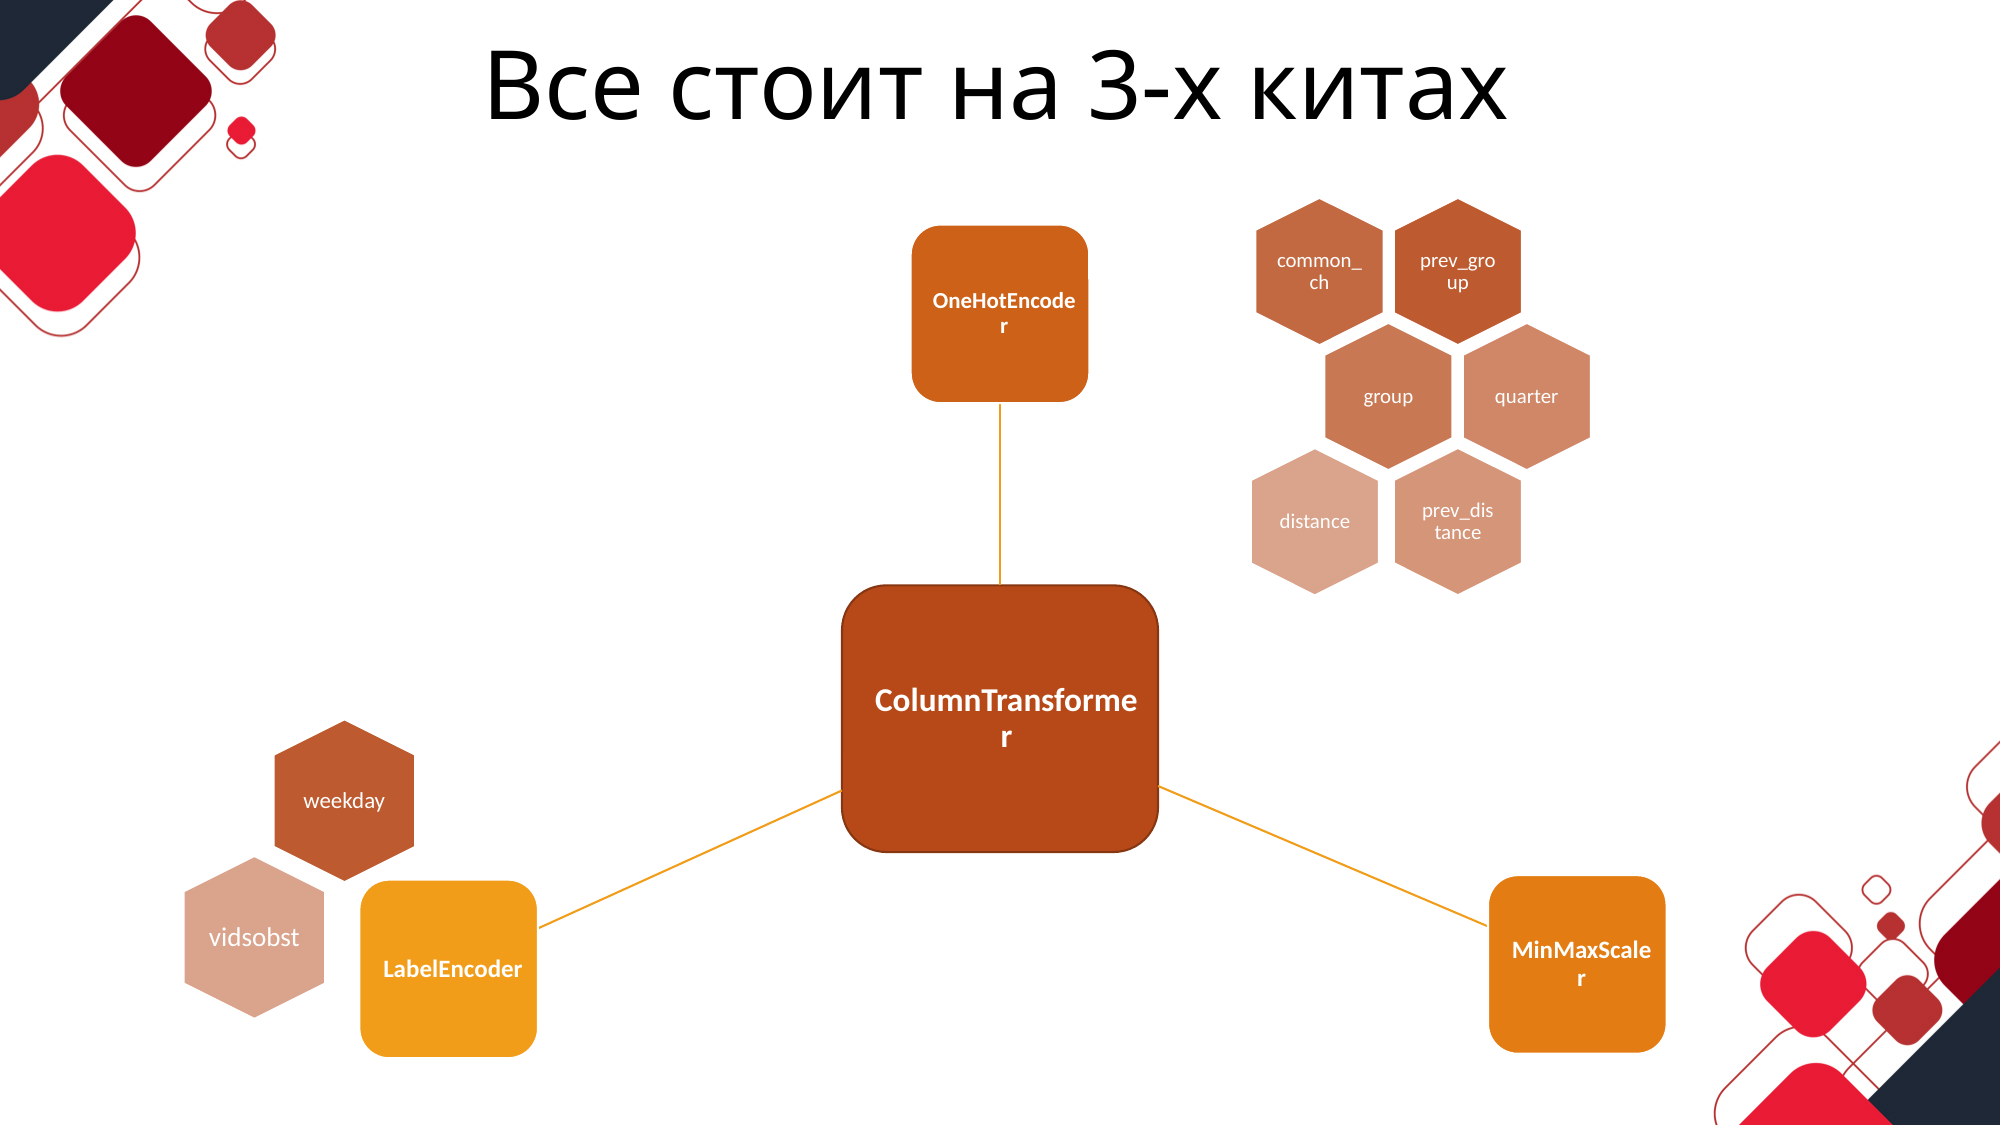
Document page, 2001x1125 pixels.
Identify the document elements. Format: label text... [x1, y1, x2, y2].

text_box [1131, 197, 1719, 596]
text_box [0, 621, 432, 1019]
picture [0, 0, 467, 621]
picture [0, 0, 2000, 1125]
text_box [333, 176, 1667, 1066]
title Все стоит на 3-х китах [467, 0, 1533, 176]
